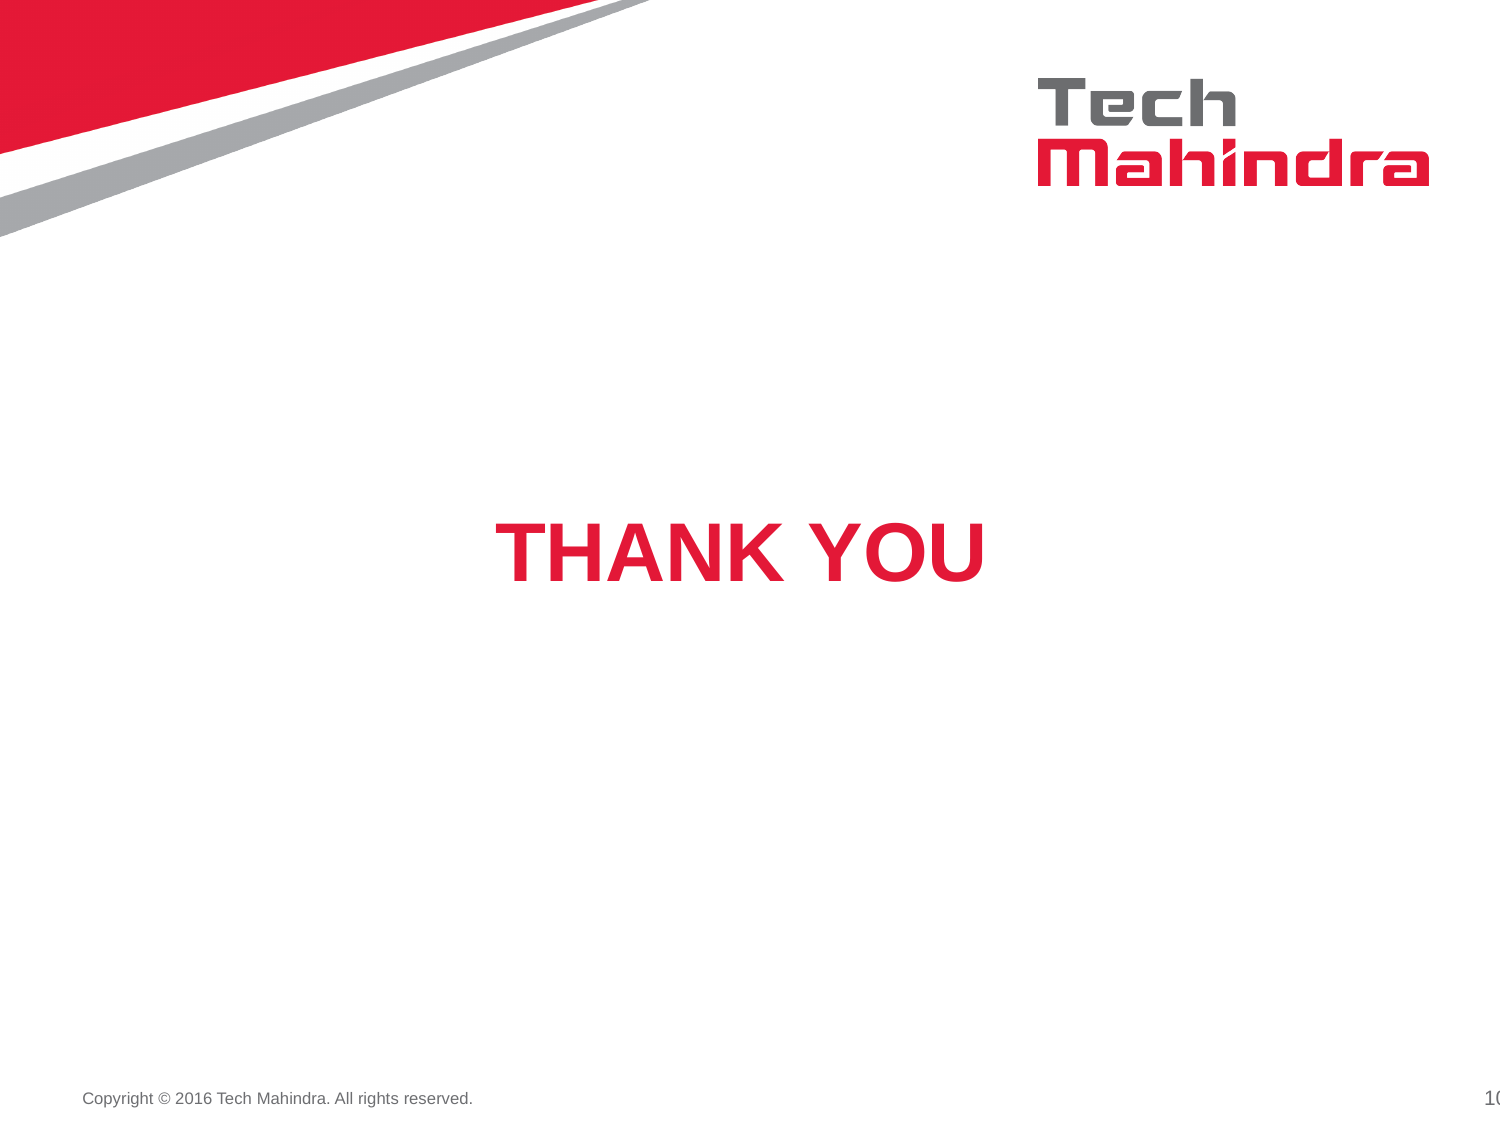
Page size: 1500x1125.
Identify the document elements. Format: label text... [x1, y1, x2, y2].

title THANK YOU [289, 498, 1195, 600]
picture [1038, 78, 1429, 186]
picture [0, 0, 652, 237]
